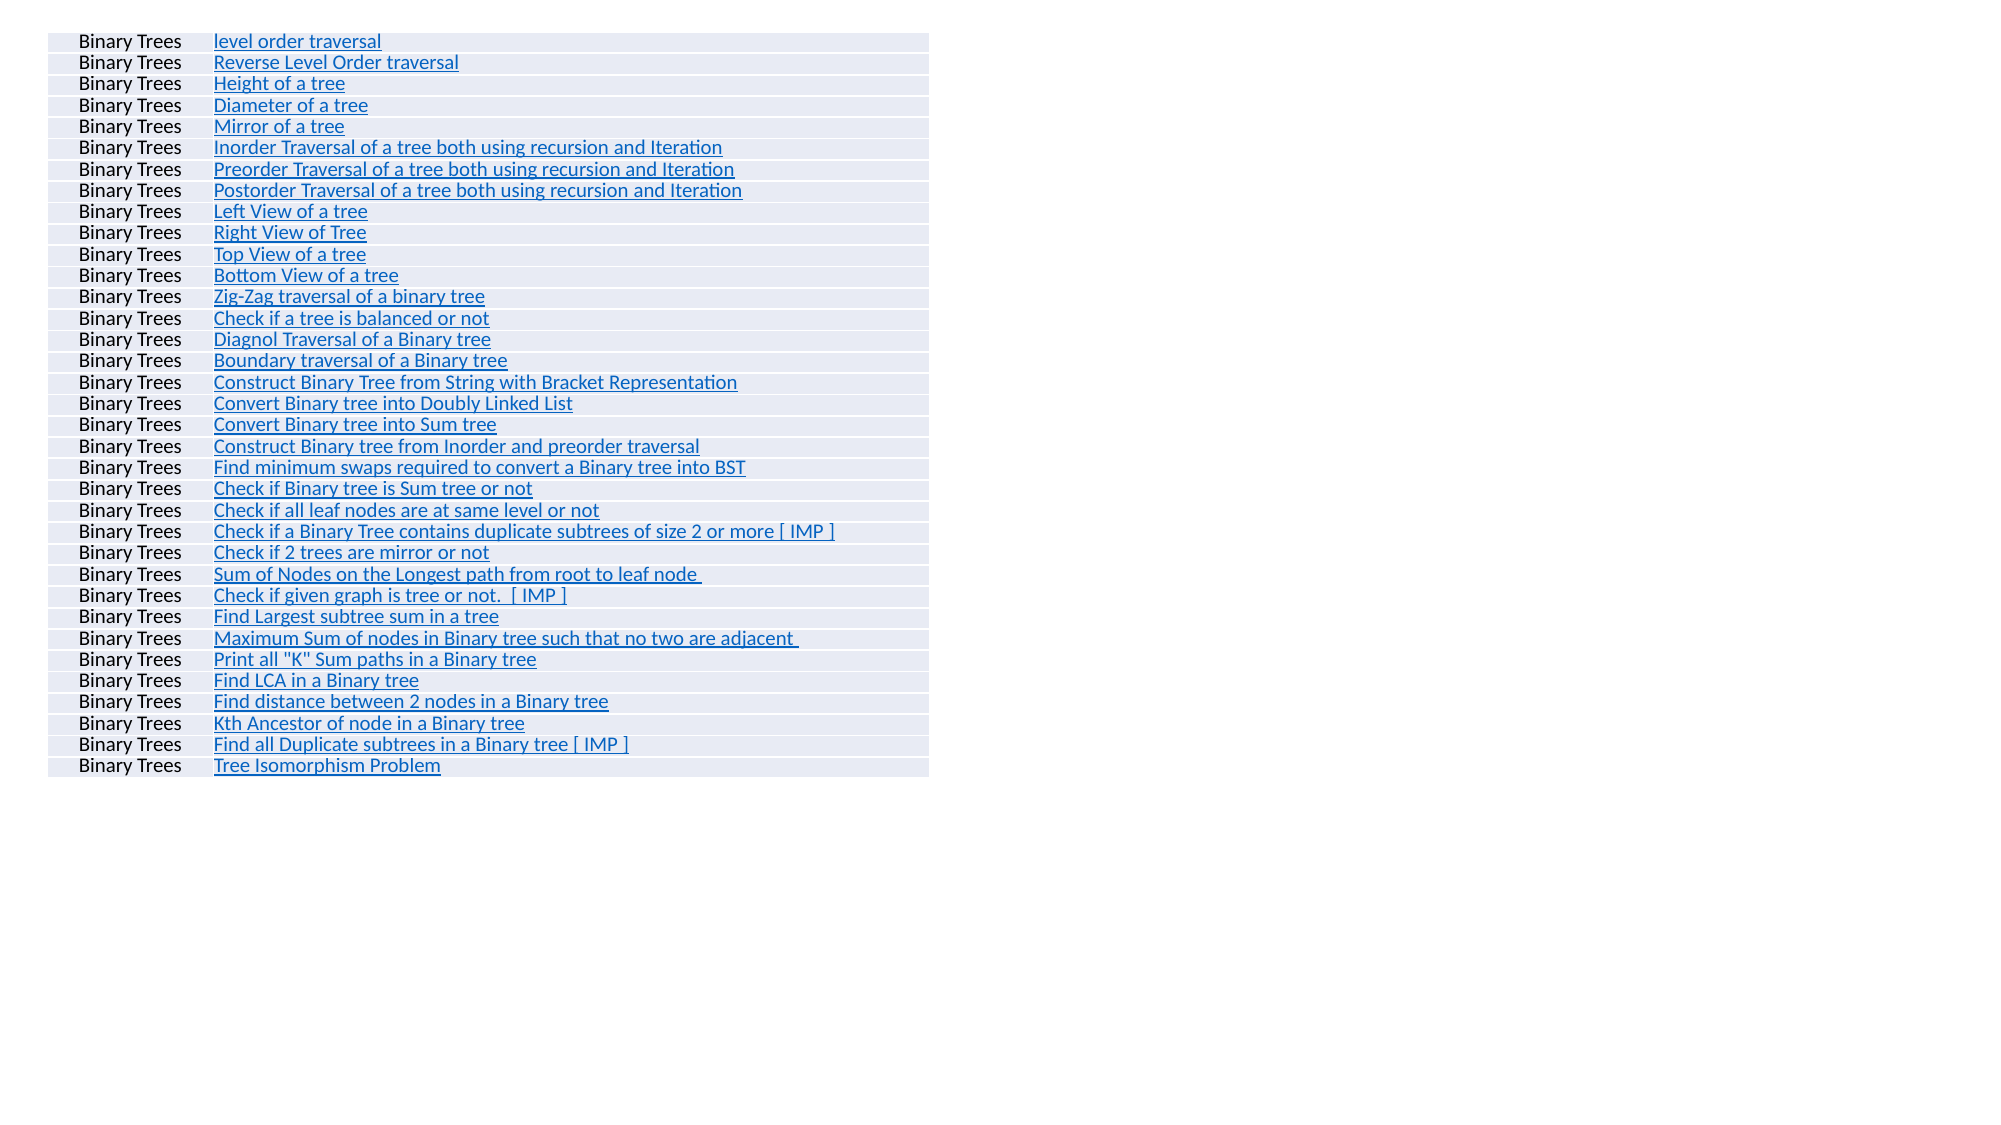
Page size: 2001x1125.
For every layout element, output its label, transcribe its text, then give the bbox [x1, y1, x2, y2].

table_cell Binary Trees [48, 76, 213, 95]
table_cell Print all "K" Sum paths in a Binary tree [214, 651, 929, 671]
table_cell Construct Binary tree from Inorder and preorder traversal [214, 438, 929, 457]
table_cell Binary Trees [48, 417, 213, 436]
table_cell Top View of a tree [214, 246, 929, 266]
table_cell Binary Trees [48, 630, 213, 649]
table_cell Binary Trees [48, 267, 213, 287]
table_cell Maximum Sum of nodes in Binary tree such that no two are adjacent [214, 630, 929, 649]
table_cell Kth Ancestor of node in a Binary tree [214, 715, 929, 735]
table_cell Check if all leaf nodes are at same level or not [214, 502, 929, 521]
table_cell Postorder Traversal of a tree both using recursion and Iteration [214, 182, 929, 202]
table_cell Tree Isomorphism Problem [214, 758, 929, 777]
table_cell Boundary traversal of a Binary tree [214, 353, 929, 372]
table_cell Construct Binary Tree from String with Bracket Representation [214, 374, 929, 394]
table_cell Binary Trees [48, 481, 213, 500]
table_cell Binary Trees [48, 203, 213, 223]
table_cell Binary Trees [48, 289, 213, 308]
table_cell Binary Trees [48, 246, 213, 266]
table_cell Check if a Binary Tree contains duplicate subtrees of size 2 or more [ IMP ] [214, 523, 929, 543]
table_cell Binary Trees [48, 523, 213, 543]
table_cell Convert Binary tree into Sum tree [214, 417, 929, 436]
table_cell Diameter of a tree [214, 97, 929, 116]
table_cell Check if 2 trees are mirror or not [214, 545, 929, 564]
table_cell Find all Duplicate subtrees in a Binary tree [ IMP ] [214, 736, 929, 756]
table_cell Find minimum swaps required to convert a Binary tree into BST [214, 459, 929, 479]
table_cell Binary Trees [48, 758, 213, 777]
table_cell Reverse Level Order traversal [214, 54, 929, 74]
table_cell Binary Trees [48, 587, 213, 607]
table_cell Mirror of a tree [214, 118, 929, 138]
table_cell Binary Trees [48, 182, 213, 202]
table_cell Zig-Zag traversal of a binary tree [214, 289, 929, 308]
table_cell Bottom View of a tree [214, 267, 929, 287]
table_cell Preorder Traversal of a tree both using recursion and Iteration [214, 161, 929, 180]
table_cell Binary Trees [48, 651, 213, 671]
table_cell Right View of Tree [214, 225, 929, 244]
table_cell Binary Trees [48, 118, 213, 138]
table_cell Binary Trees [48, 438, 213, 457]
table_cell Height of a tree [214, 76, 929, 95]
table_cell Binary Trees [48, 502, 213, 521]
table_header Binary Trees [48, 33, 213, 52]
table_cell Binary Trees [48, 139, 213, 159]
table_cell Binary Trees [48, 395, 213, 415]
table_cell Find Largest subtree sum in a tree [214, 609, 929, 628]
table_cell Find LCA in a Binary tree [214, 672, 929, 692]
table_cell Binary Trees [48, 54, 213, 74]
table_cell Binary Trees [48, 694, 213, 713]
table_cell Inorder Traversal of a tree both using recursion and Iteration [214, 139, 929, 159]
table_cell Binary Trees [48, 459, 213, 479]
table_cell Binary Trees [48, 715, 213, 735]
table_cell Find distance between 2 nodes in a Binary tree [214, 694, 929, 713]
table_cell Binary Trees [48, 353, 213, 372]
table_cell Diagnol Traversal of a Binary tree [214, 331, 929, 351]
table_cell Binary Trees [48, 97, 213, 116]
table_cell Binary Trees [48, 672, 213, 692]
table_cell Binary Trees [48, 545, 213, 564]
table_cell Binary Trees [48, 161, 213, 180]
table_cell Binary Trees [48, 566, 213, 585]
table_cell Binary Trees [48, 609, 213, 628]
table_cell Check if Binary tree is Sum tree or not [214, 481, 929, 500]
table_cell Binary Trees [48, 374, 213, 394]
table_header level order traversal [214, 33, 929, 52]
table_cell Check if given graph is tree or not. [ IMP ] [214, 587, 929, 607]
table_cell Left View of a tree [214, 203, 929, 223]
table_cell Convert Binary tree into Doubly Linked List [214, 395, 929, 415]
table_cell Binary Trees [48, 310, 213, 330]
table_cell Binary Trees [48, 736, 213, 756]
table_cell Binary Trees [48, 225, 213, 244]
table_cell Binary Trees [48, 331, 213, 351]
table_cell Check if a tree is balanced or not [214, 310, 929, 330]
table_cell Sum of Nodes on the Longest path from root to leaf node [214, 566, 929, 585]
